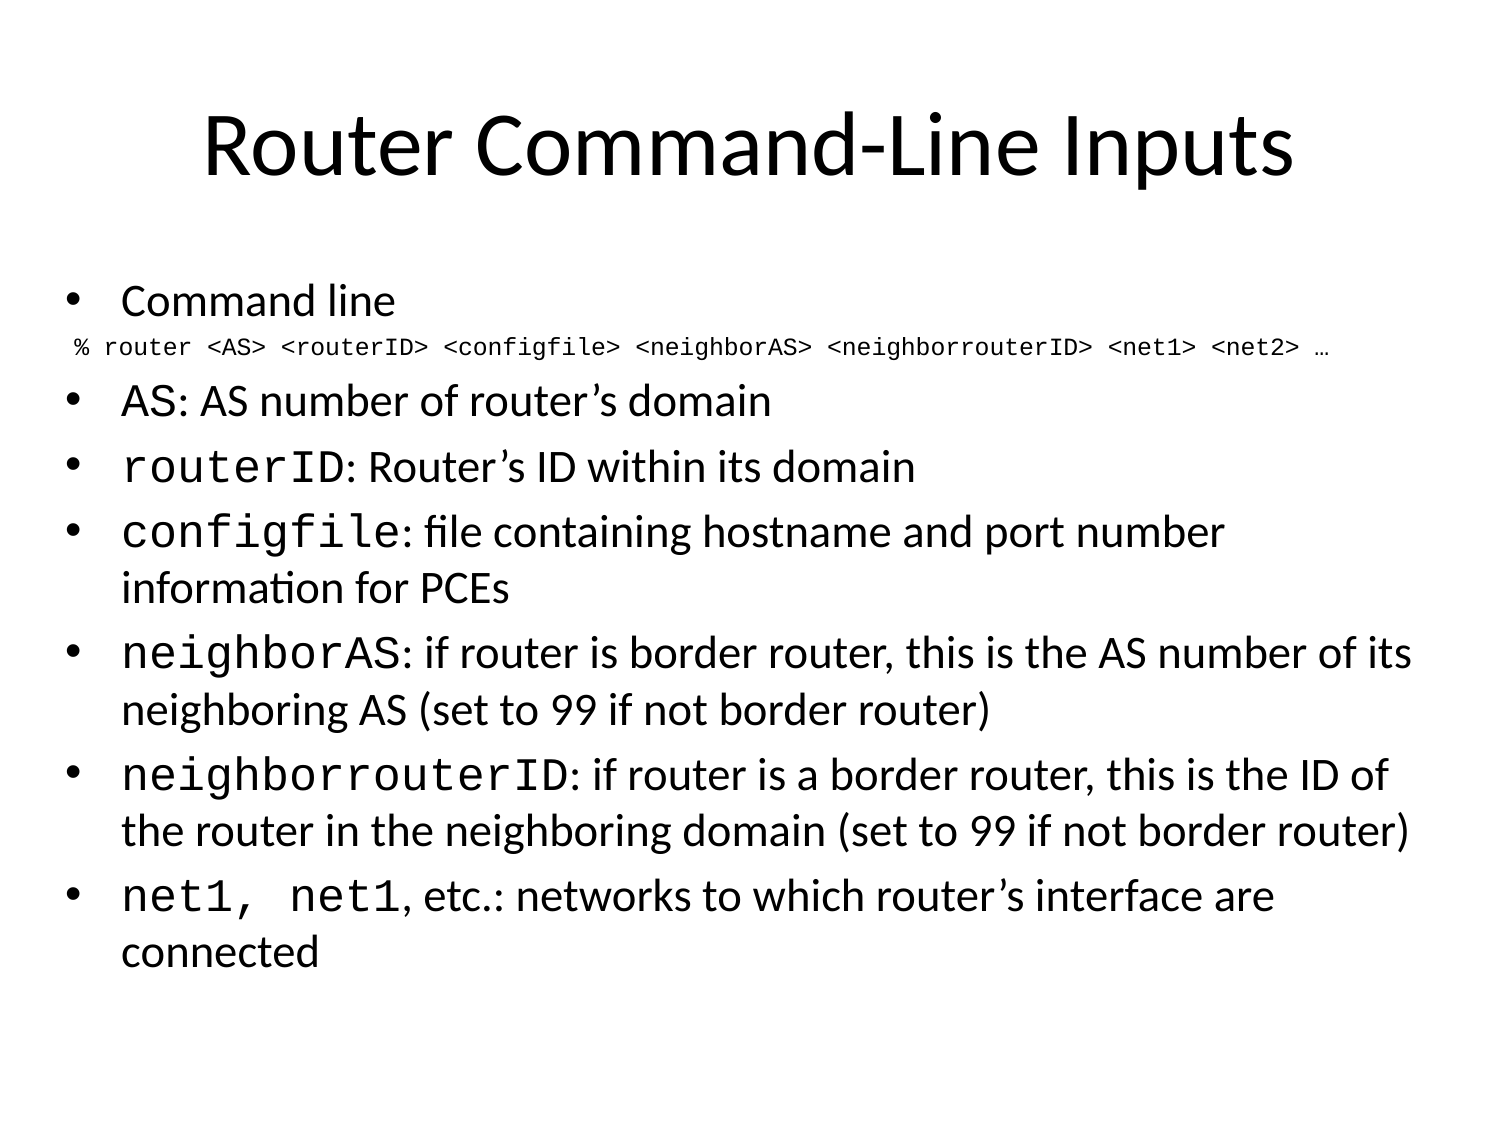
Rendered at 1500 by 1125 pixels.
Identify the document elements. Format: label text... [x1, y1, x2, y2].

list Command line % router <AS> <routerID> <configfile> <neighborAS> <neighborrouterID> <net1> <net2> … AS: AS number of router’s domain routerID: Router’s ID within its domain configfile: file containing hostname and port number information for PCEs neighborAS: if router is border router, this is the AS number of its neighboring AS (set to 99 if not border router) neighborrouterID: if router is a border router, this is the ID of the router in the neighboring domain (set to 99 if not border router) net1, net1, etc.: networks to which router’s interface are connected [50, 262, 1450, 1005]
title Router Command-Line Inputs [75, 45, 1425, 233]
